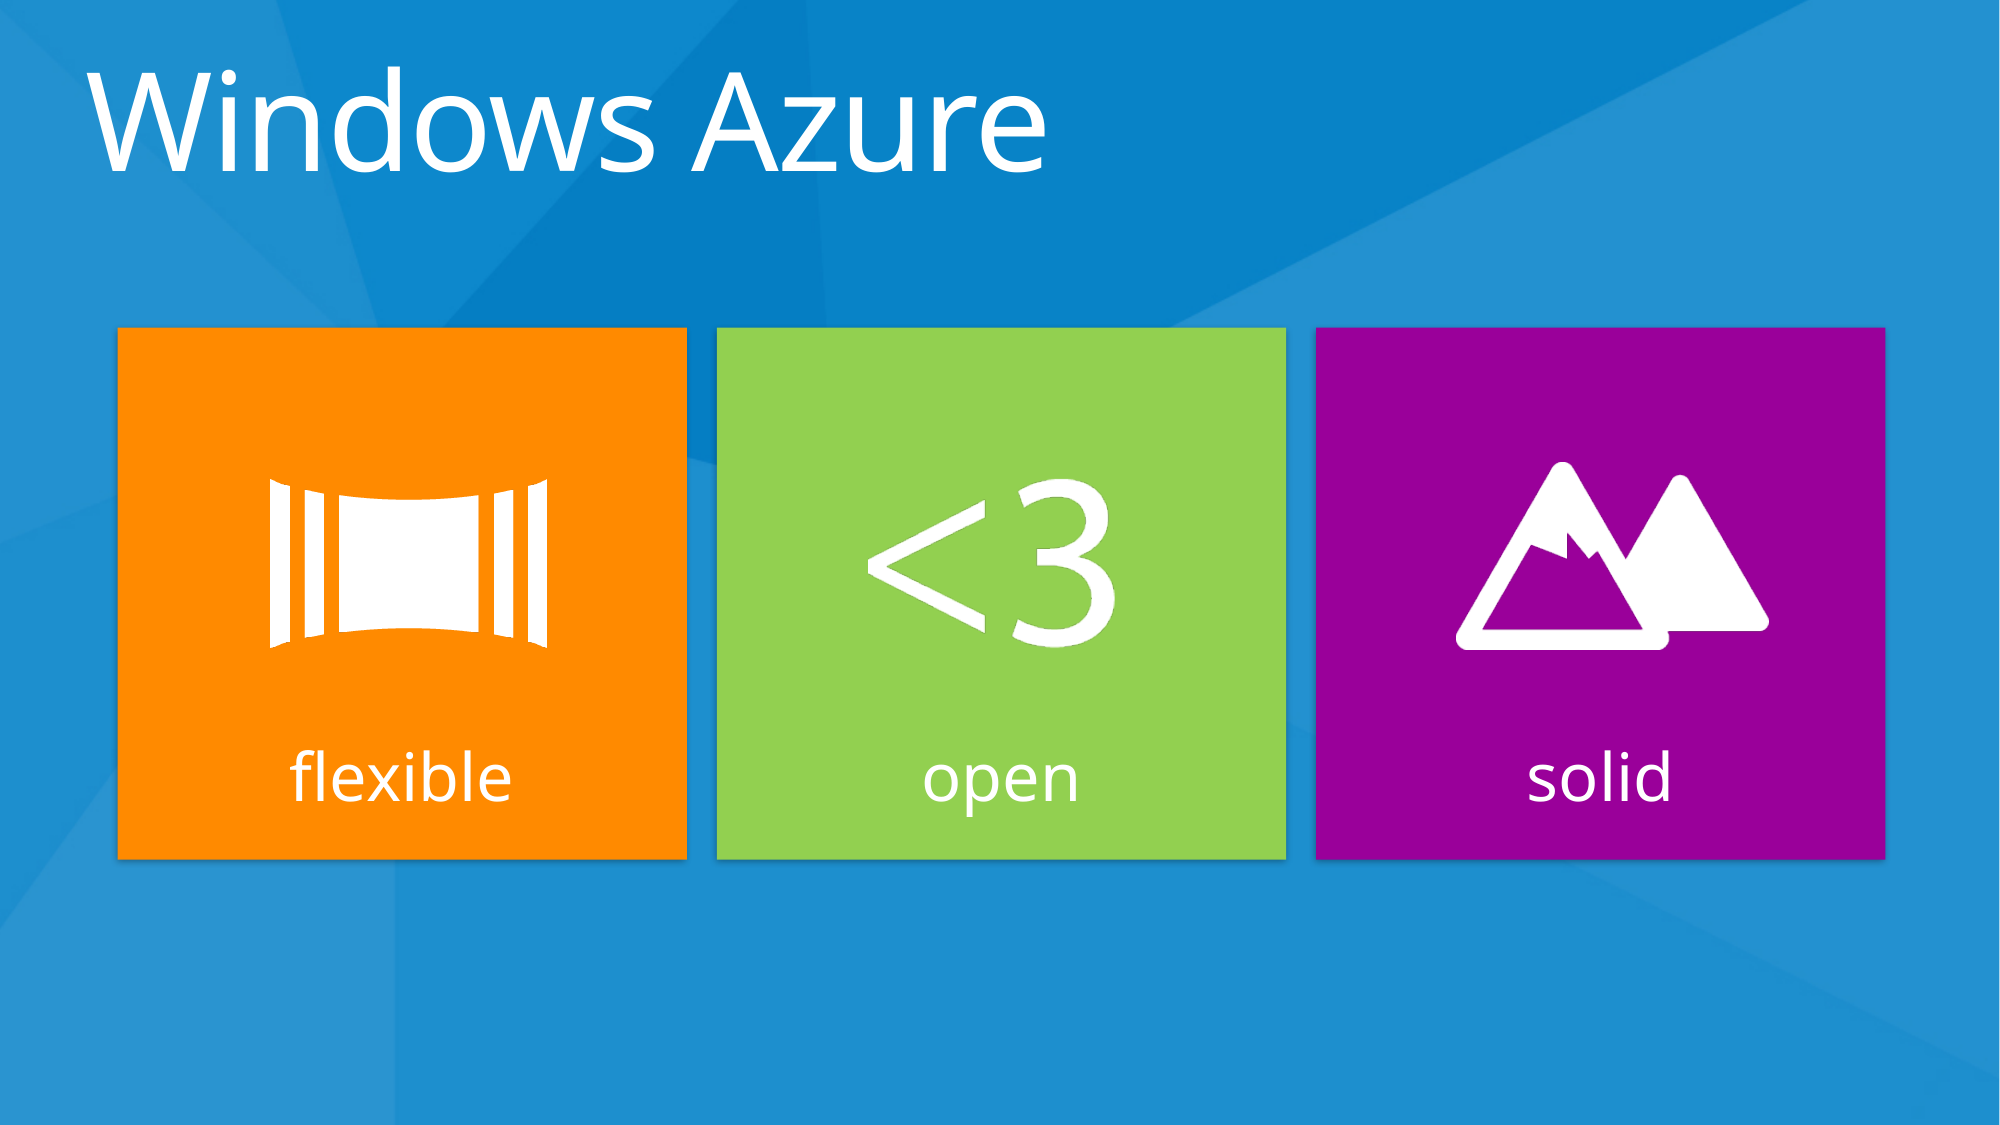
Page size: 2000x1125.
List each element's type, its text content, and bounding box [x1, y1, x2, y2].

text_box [117, 327, 688, 860]
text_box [1315, 327, 1886, 860]
text_box Windows Azure [85, 66, 1914, 189]
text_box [716, 327, 1287, 860]
picture [0, 0, 2000, 1125]
